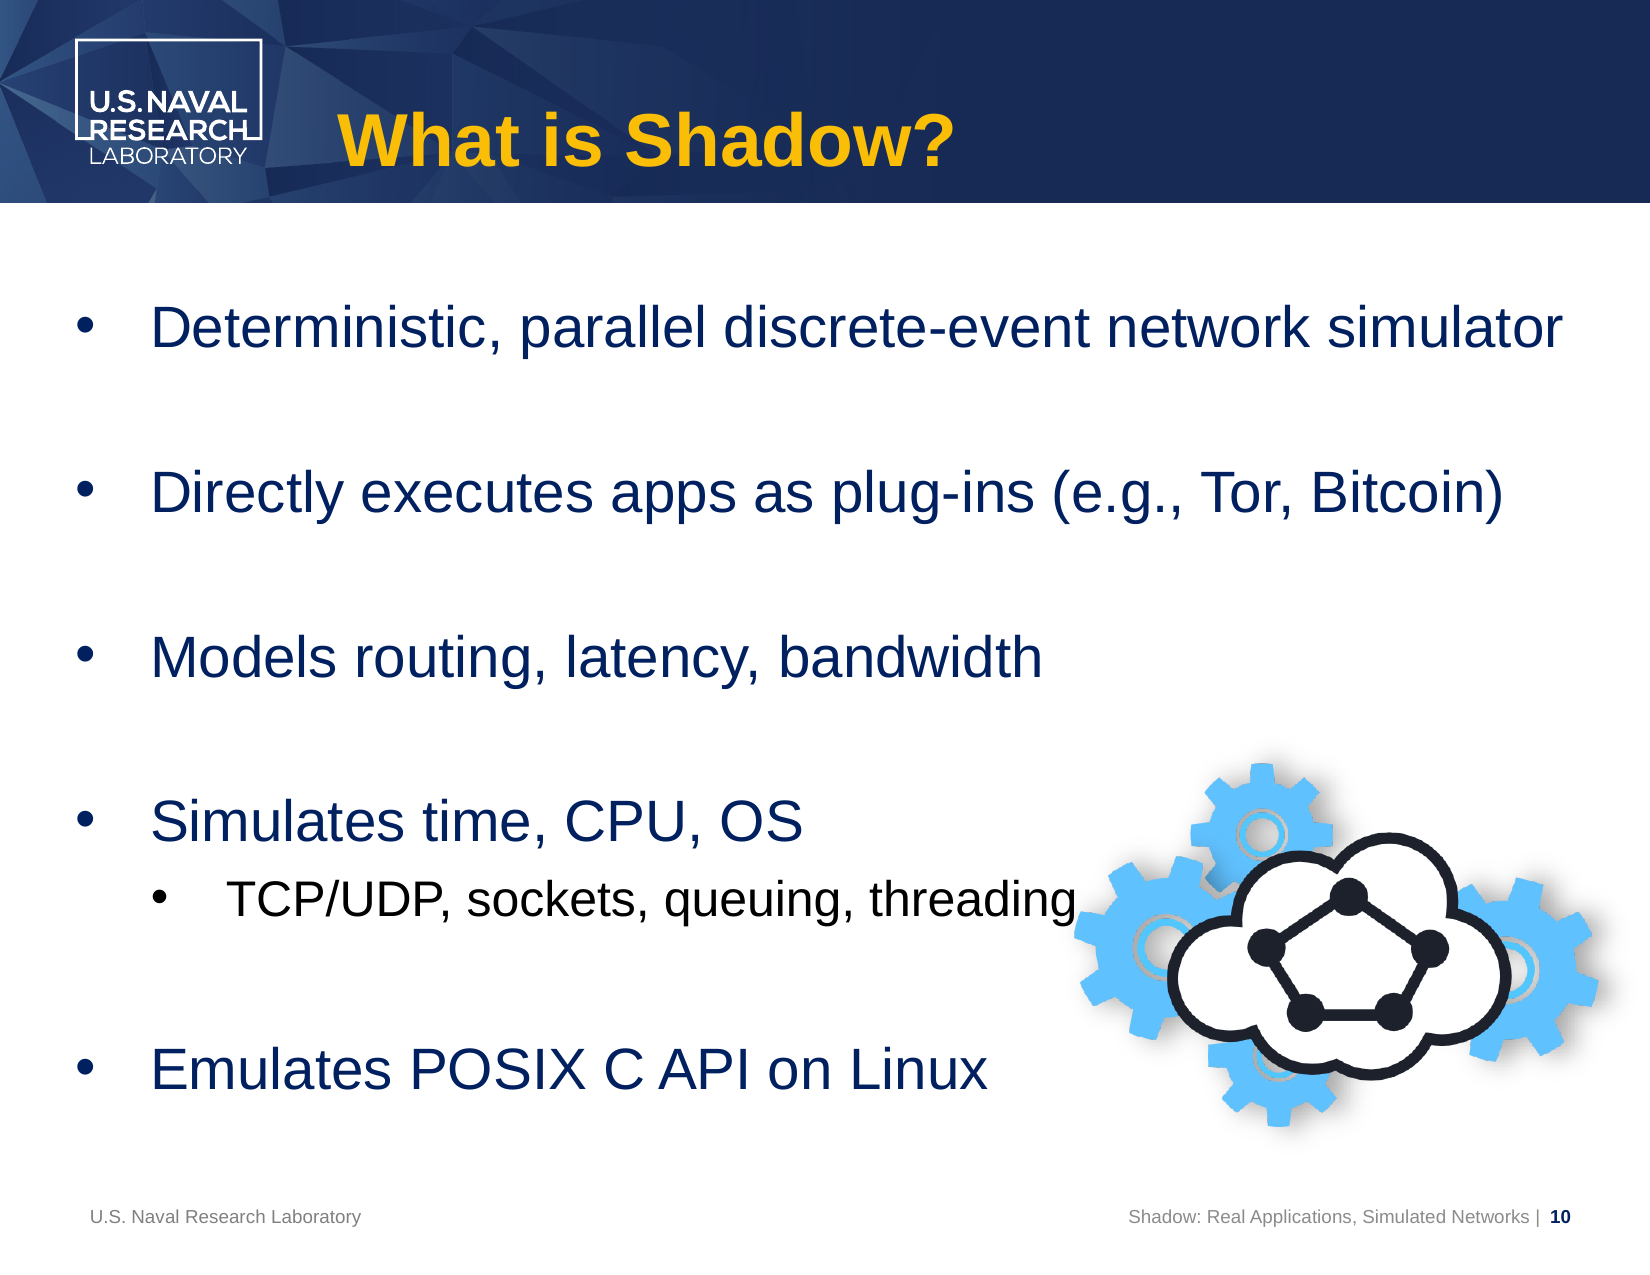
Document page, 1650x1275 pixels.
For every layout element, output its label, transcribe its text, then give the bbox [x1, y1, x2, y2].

picture [1047, 726, 1650, 1167]
slide_number Shadow: Real Applications, Simulated Networks | 10 [1012, 1181, 1572, 1250]
list Deterministic, parallel discrete-event network simulator Directly executes apps as plug-ins (e.g., Tor, Bitcoin) Models routing, latency, bandwidth Simulates time, CPU, OS TCP/UDP, sockets, queuing, threading Emulates POSIX C API on Linux [75, 289, 1572, 1152]
title What is Shadow? [337, 104, 1538, 180]
picture [0, 0, 1650, 203]
footer U.S. Naval Research Laboratory [75, 1181, 632, 1250]
